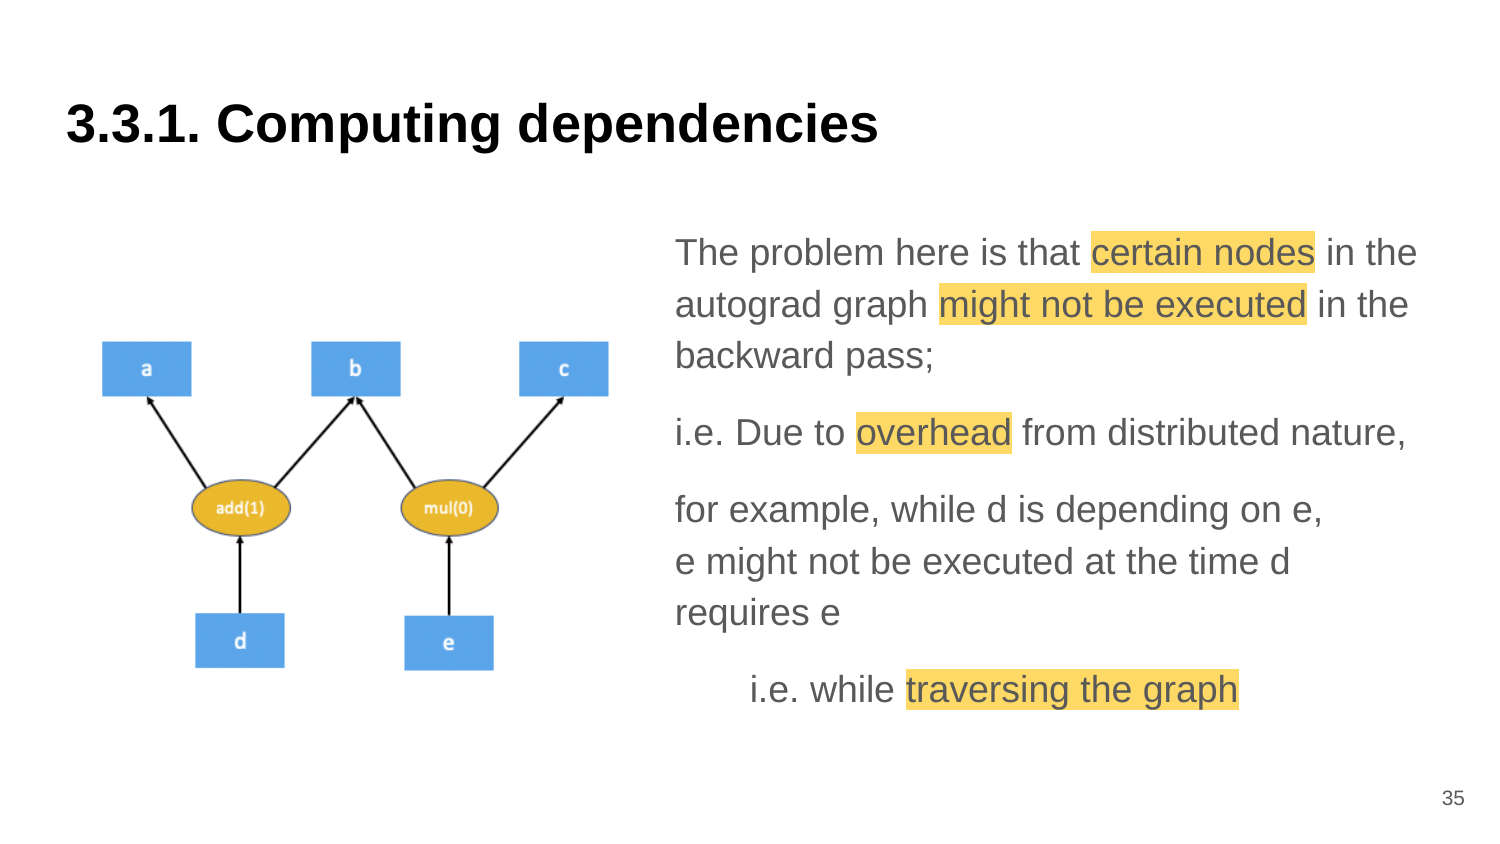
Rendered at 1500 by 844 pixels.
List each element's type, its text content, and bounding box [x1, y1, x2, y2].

picture [34, 267, 652, 715]
list The problem here is that certain nodes in the autograd graph might not be executed in the backward pass; i.e. Due to overhead from distributed nature, for example, while d is depending on e, e might not be executed at the time d requires e i.e. while traversing the graph [659, 206, 1449, 750]
title 3.3.1. Computing dependencies [51, 72, 1449, 167]
slide_number ‹#› [1389, 764, 1480, 830]
